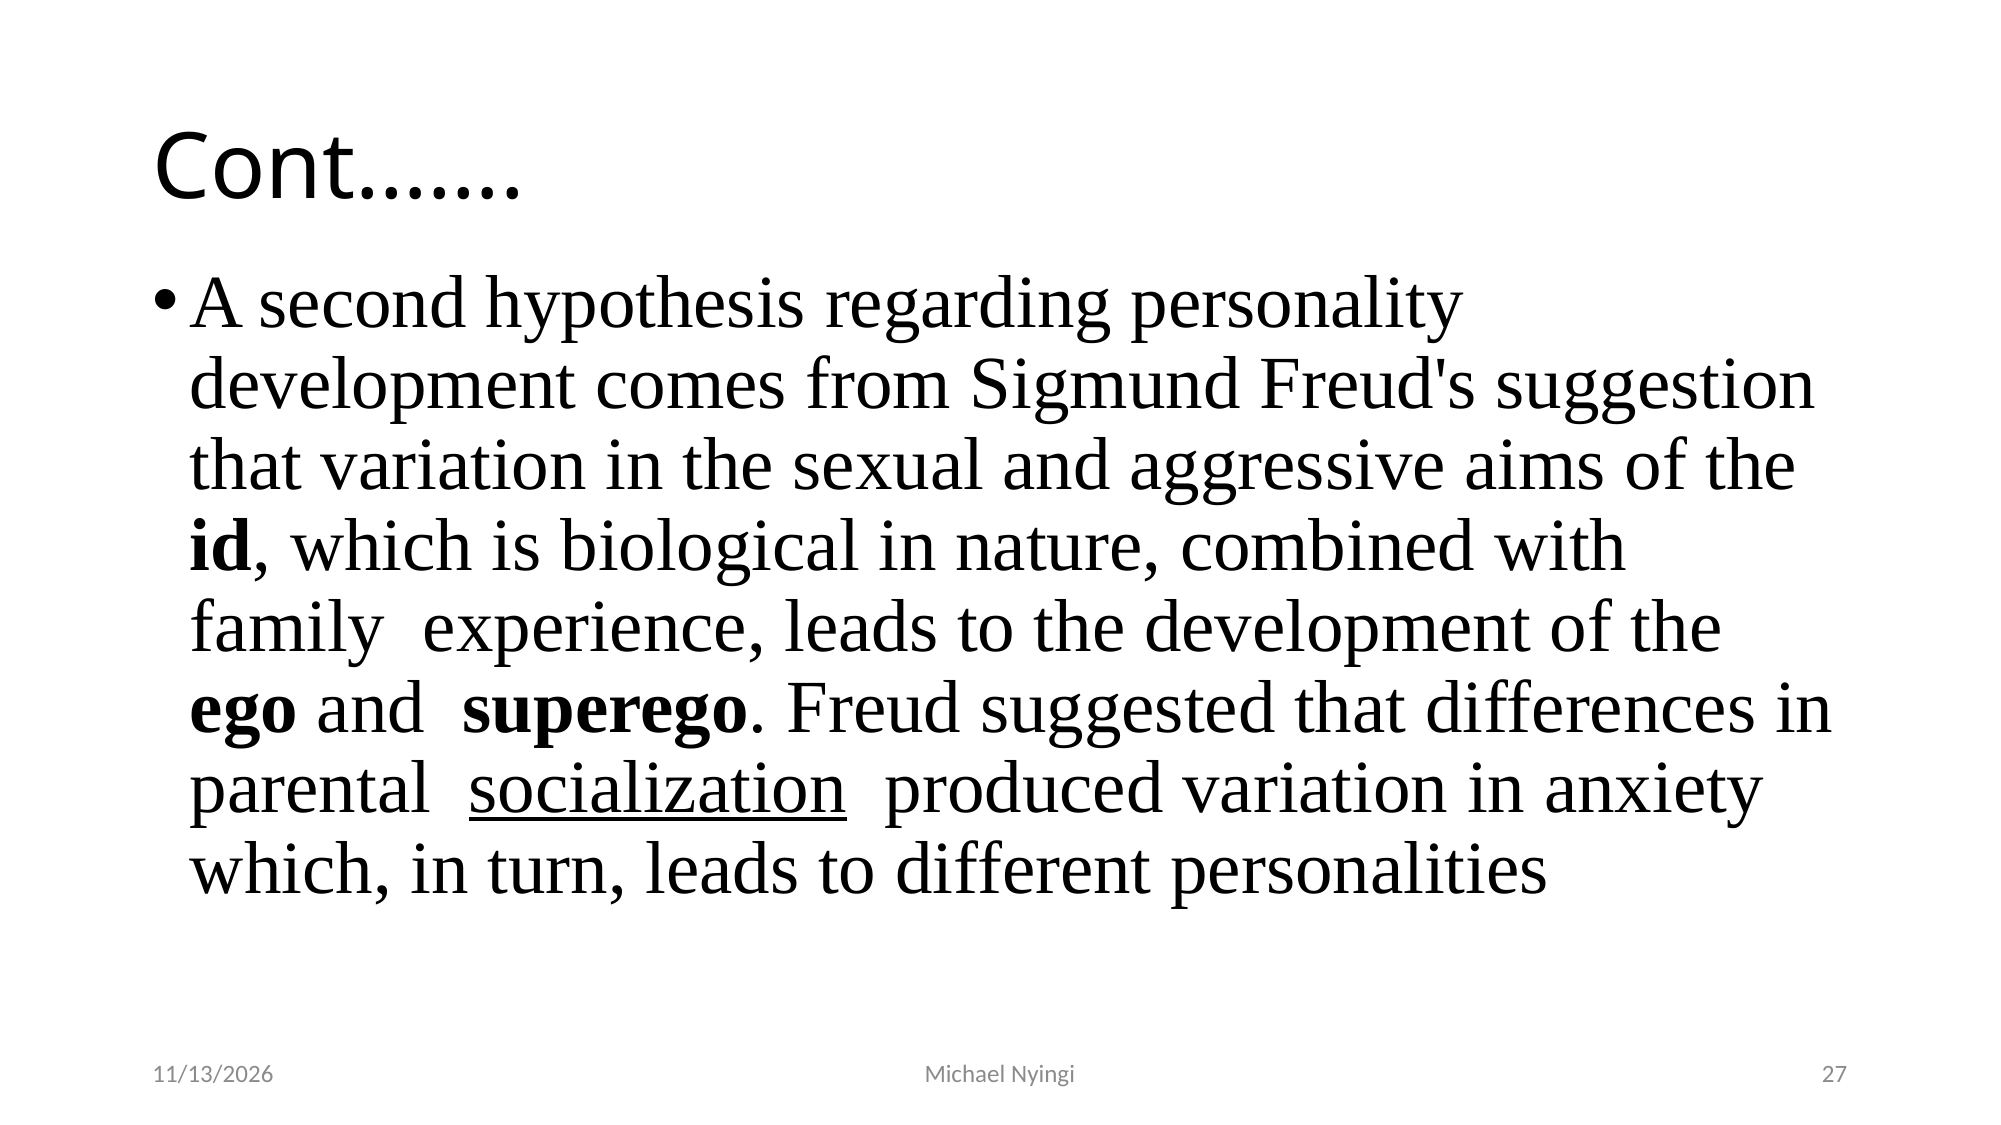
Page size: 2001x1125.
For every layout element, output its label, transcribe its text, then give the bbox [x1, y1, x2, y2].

slide_number 27 [1412, 1042, 1863, 1103]
footer Michael Nyingi [662, 1042, 1338, 1103]
title Cont……. [137, 59, 1863, 254]
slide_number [137, 1042, 588, 1103]
list A second hypothesis regarding personality development comes from Sigmund Freud's suggestion that variation in the sexual and aggressive aims of the id, which is biological in nature, combined with family experience, leads to the development of the ego and superego. Freud suggested that differences in parental socialization produced variation in anxiety which, in turn, leads to different personalities [137, 254, 1863, 1014]
